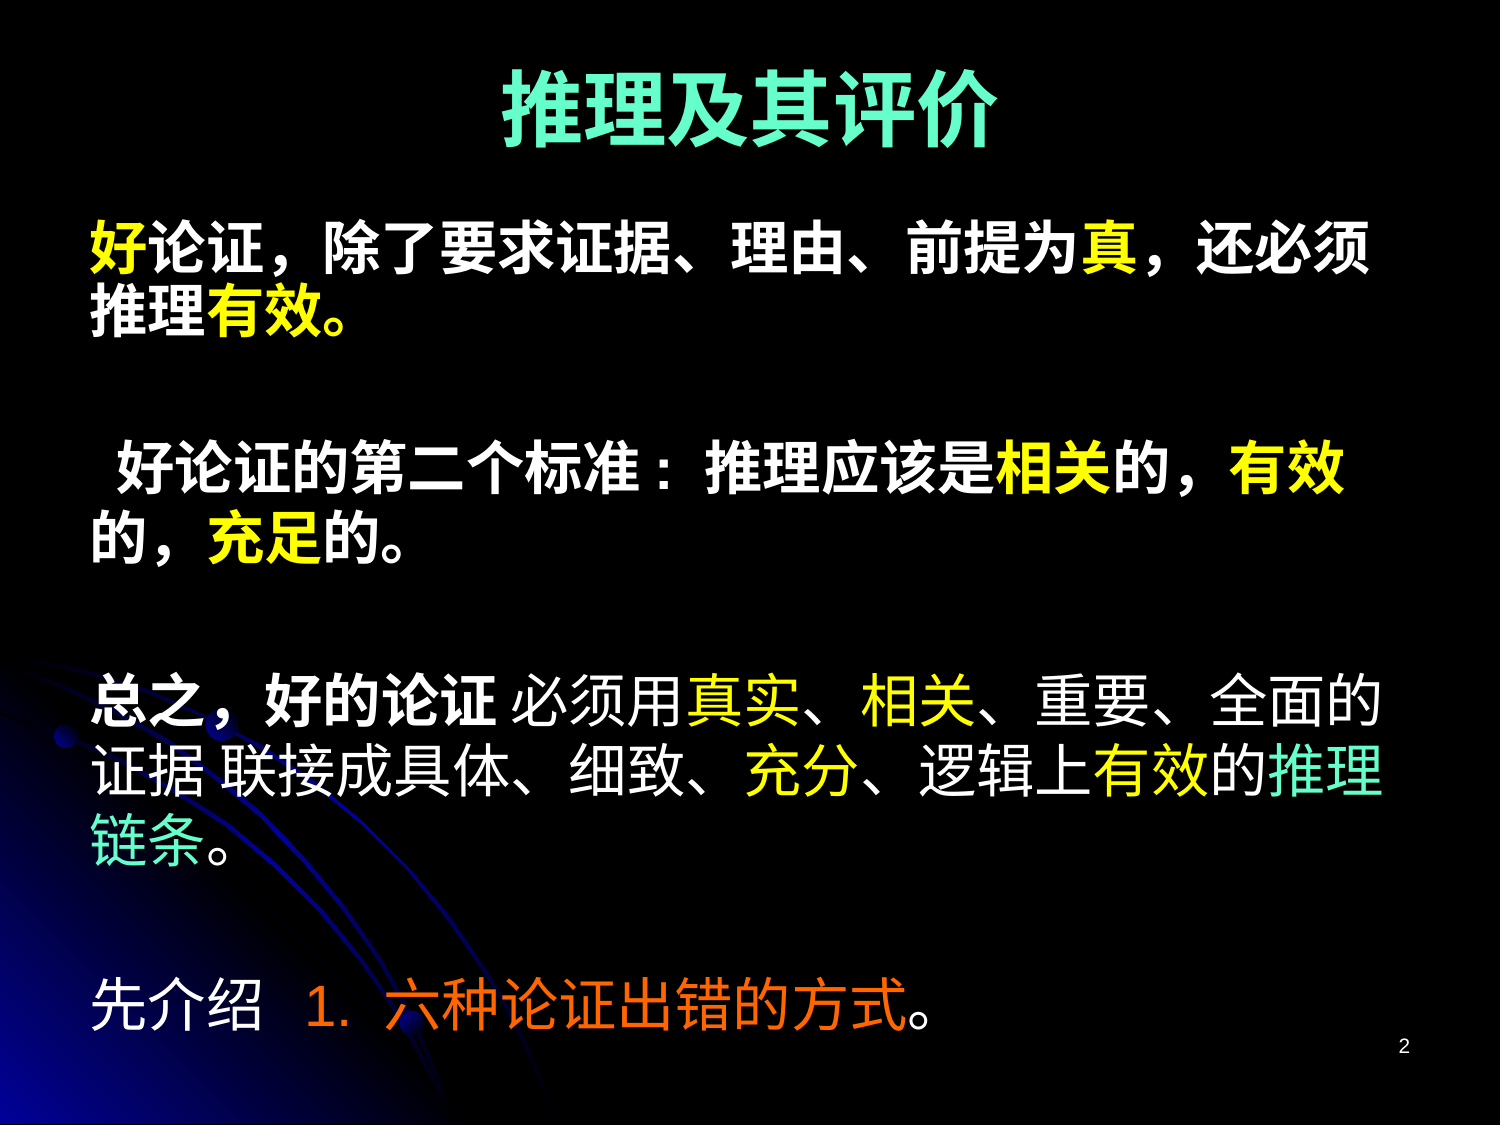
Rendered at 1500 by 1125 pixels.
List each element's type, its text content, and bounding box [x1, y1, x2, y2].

slide_number 2 [1074, 1025, 1425, 1100]
text_box 好论证，除了要求证据、理由、前提为真，还必须推理有效。 好论证的第二个标准: 推理应该是相关的，有效的，充足的。 总之，好的论证 必须用真实、相关、重要、全面的证据 联接成具体、细致、充分、逻辑上有效的推理链条。 先介绍 1. 六种论证出错的方式。 [74, 174, 1438, 1075]
text_box 推理及其评价 [112, 50, 1388, 150]
